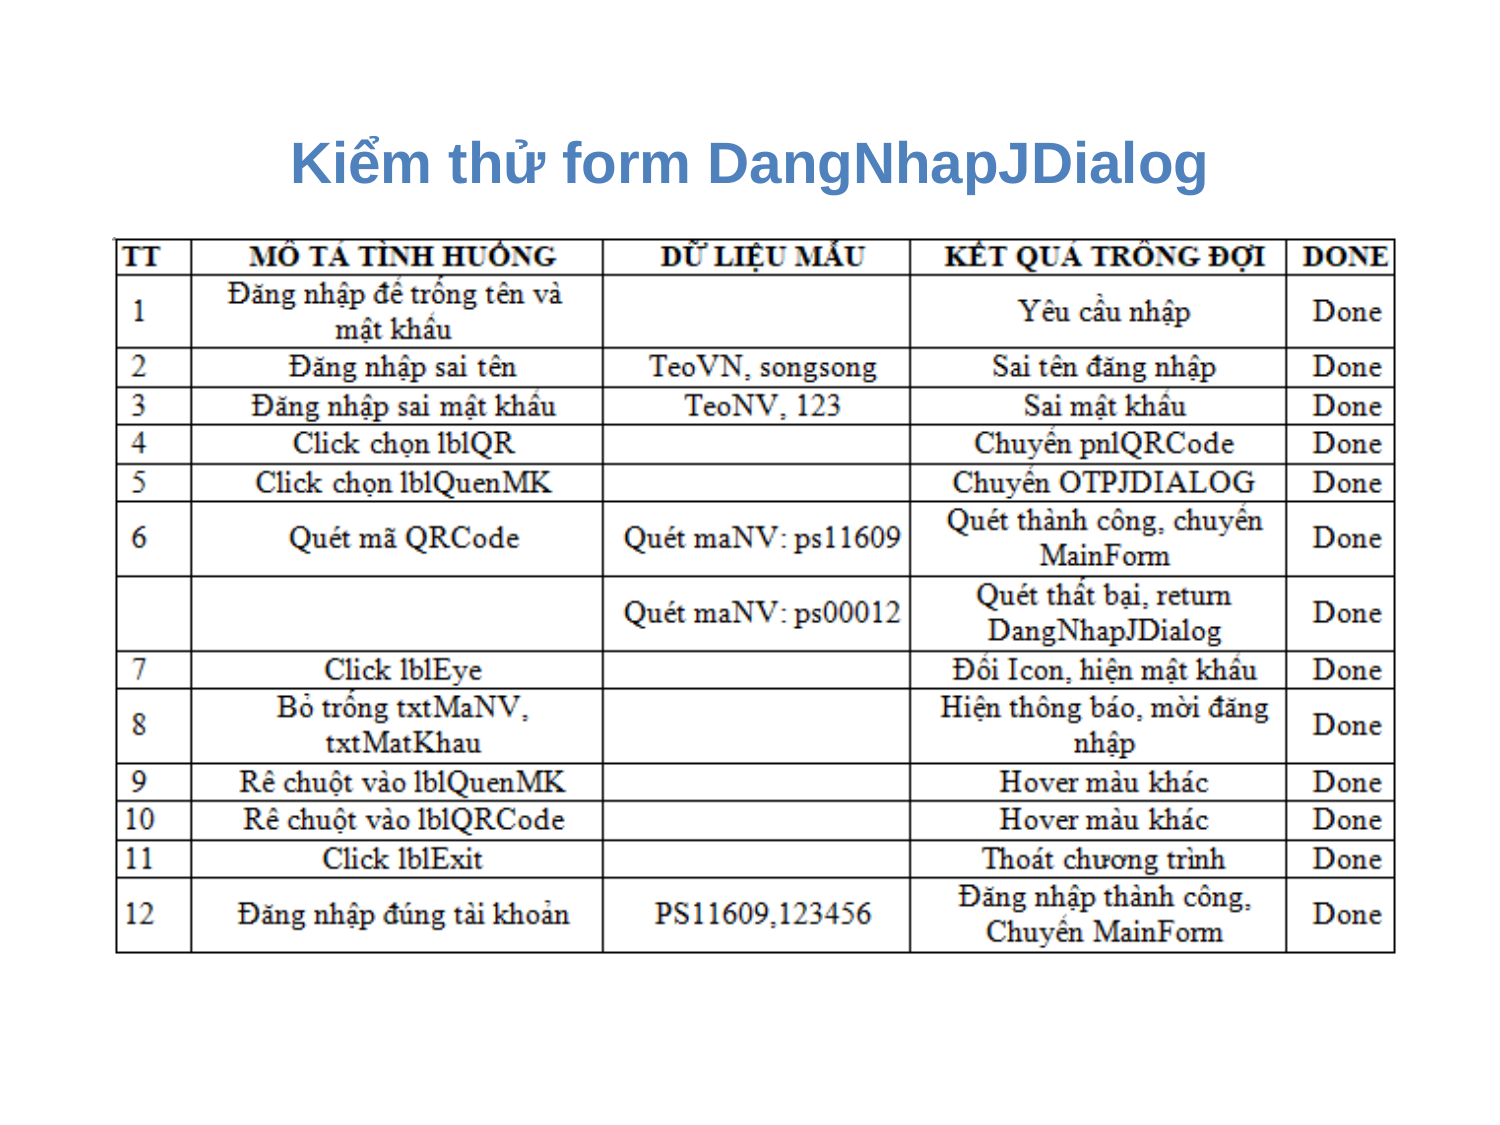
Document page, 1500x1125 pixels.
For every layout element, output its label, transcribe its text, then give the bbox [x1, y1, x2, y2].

picture [112, 237, 1398, 957]
list Kiểm thử form DangNhapJDialog [0, 125, 1500, 196]
